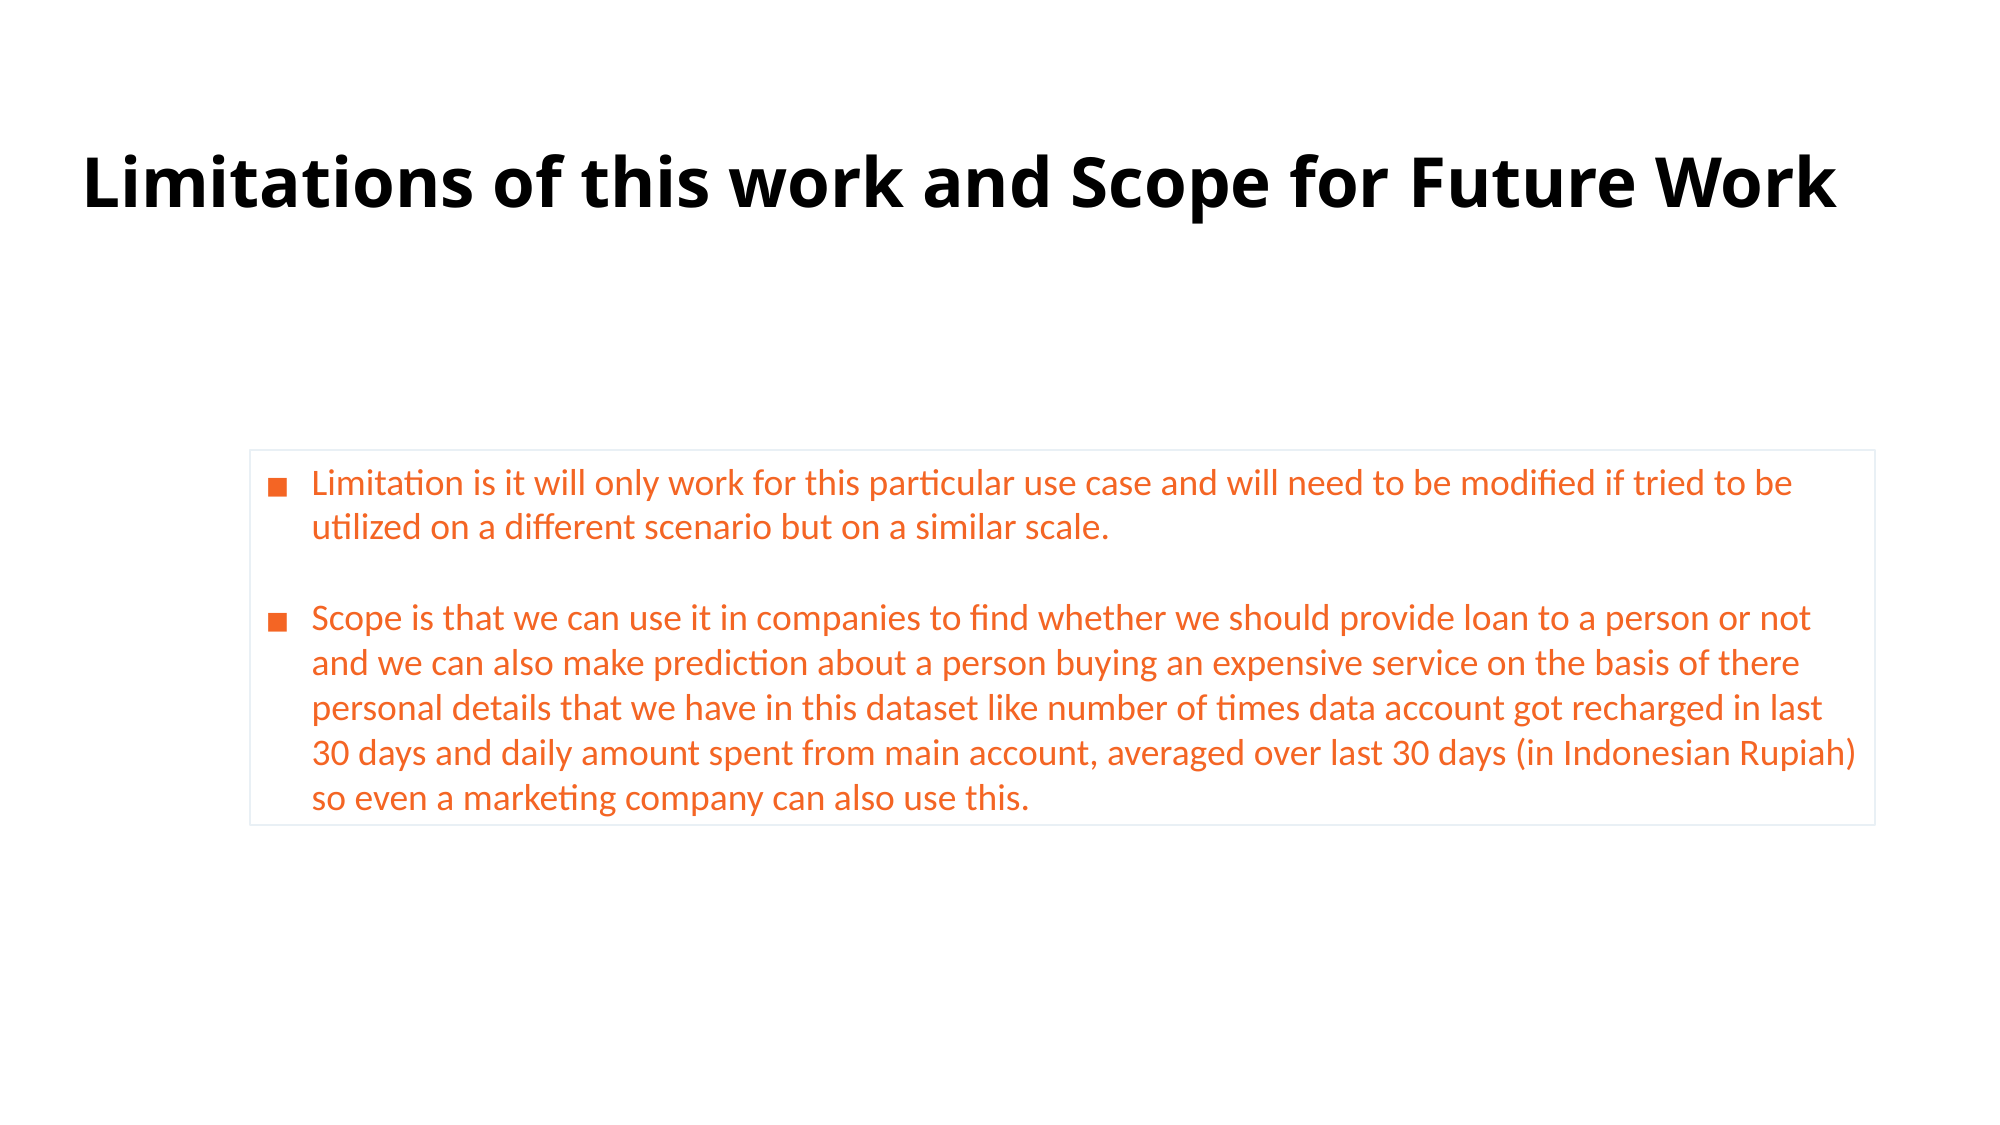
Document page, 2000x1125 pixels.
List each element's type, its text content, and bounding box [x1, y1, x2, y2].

title Limitations of this work and Scope for Future Work [66, 90, 1930, 230]
text_box Limitation is it will only work for this particular use case and will need to be modified if tried to be utilized on a different scenario but on a similar scale. Scope is that we can use it in companies to find whether we should provide loan to a person or not and we can also make prediction about a person buying an expensive service on the basis of there personal details that we have in this dataset like number of times data account got recharged in last 30 days and daily amount spent from main account, averaged over last 30 days (in Indonesian Rupiah) so even a marketing company can also use this. [249, 449, 1875, 825]
